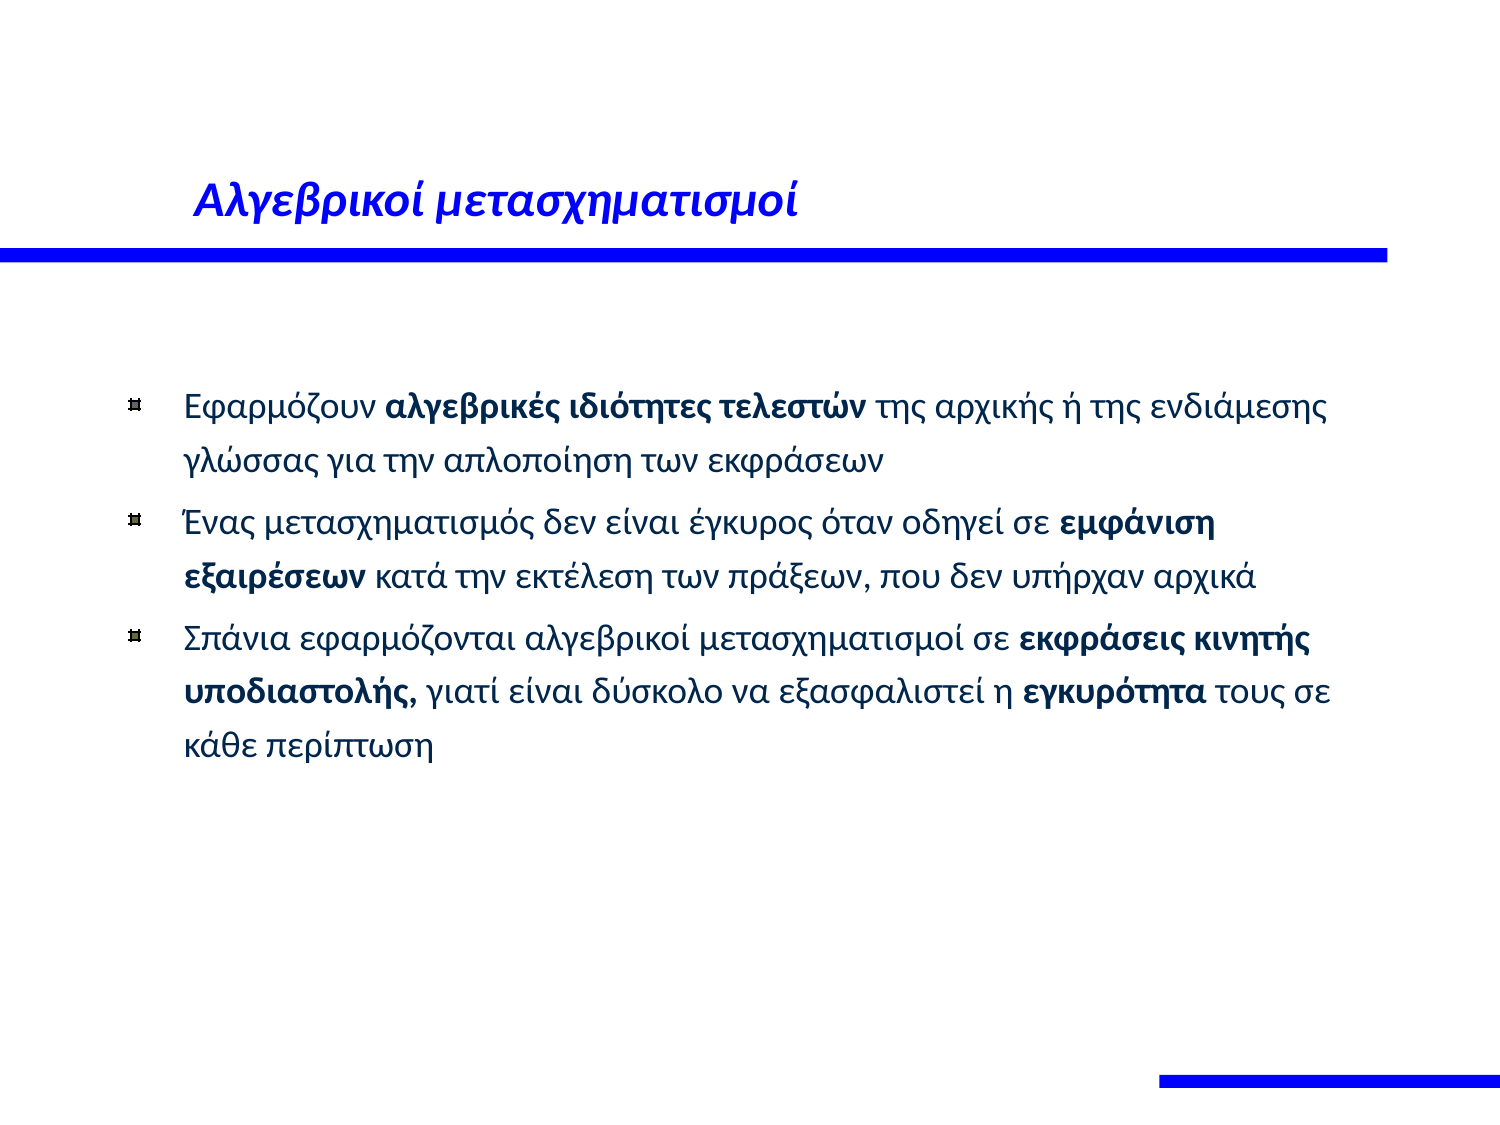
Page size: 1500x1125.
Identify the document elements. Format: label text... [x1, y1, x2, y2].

picture [127, 628, 141, 642]
picture [127, 397, 141, 411]
picture [127, 512, 141, 526]
title Αλγεβρικοί μετασχηματισμοί [179, 46, 1455, 235]
list Εφαρμόζουν αλγεβρικές ιδιότητες τελεστών της αρχικής ή της ενδιάμεσης γλώσσας για την απλοποίηση των εκφράσεων Ένας μετασχηματισμός δεν είναι έγκυρος όταν οδηγεί σε εμφάνιση εξαιρέσεων κατά την εκτέλεση των πράξεων, που δεν υπήρχαν αρχικά Σπάνια εφαρμόζονται αλγεβρικοί μετασχηματισμοί σε εκφράσεις κινητής υποδιαστολής, γιατί είναι δύσκολο να εξασφαλιστεί η εγκυρότητα τους σε κάθε περίπτωση [112, 312, 1388, 1001]
